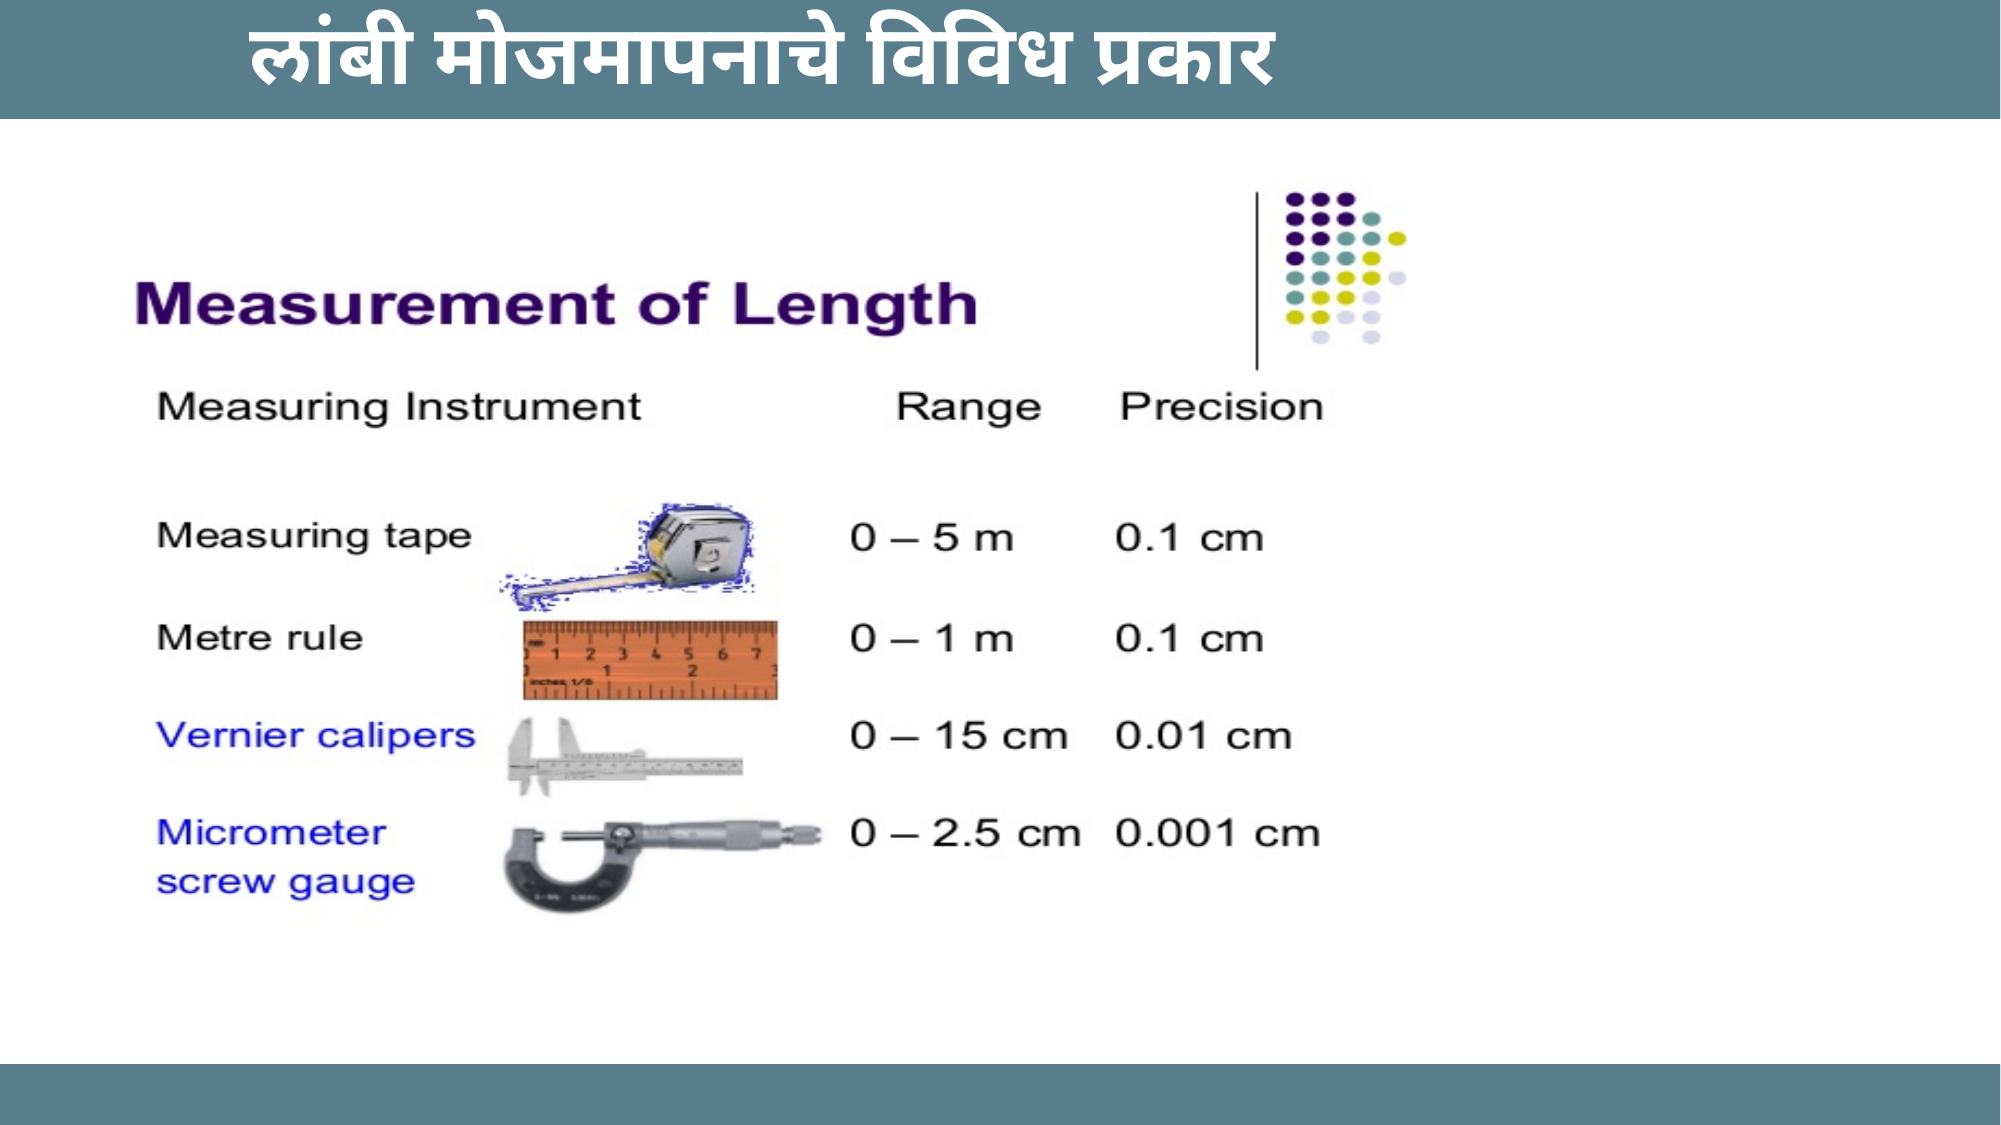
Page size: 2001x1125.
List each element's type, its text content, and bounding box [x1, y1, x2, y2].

picture [49, 175, 1437, 979]
title लांबी मोजमापनाचे विविध प्रकार [250, 1, 1751, 106]
